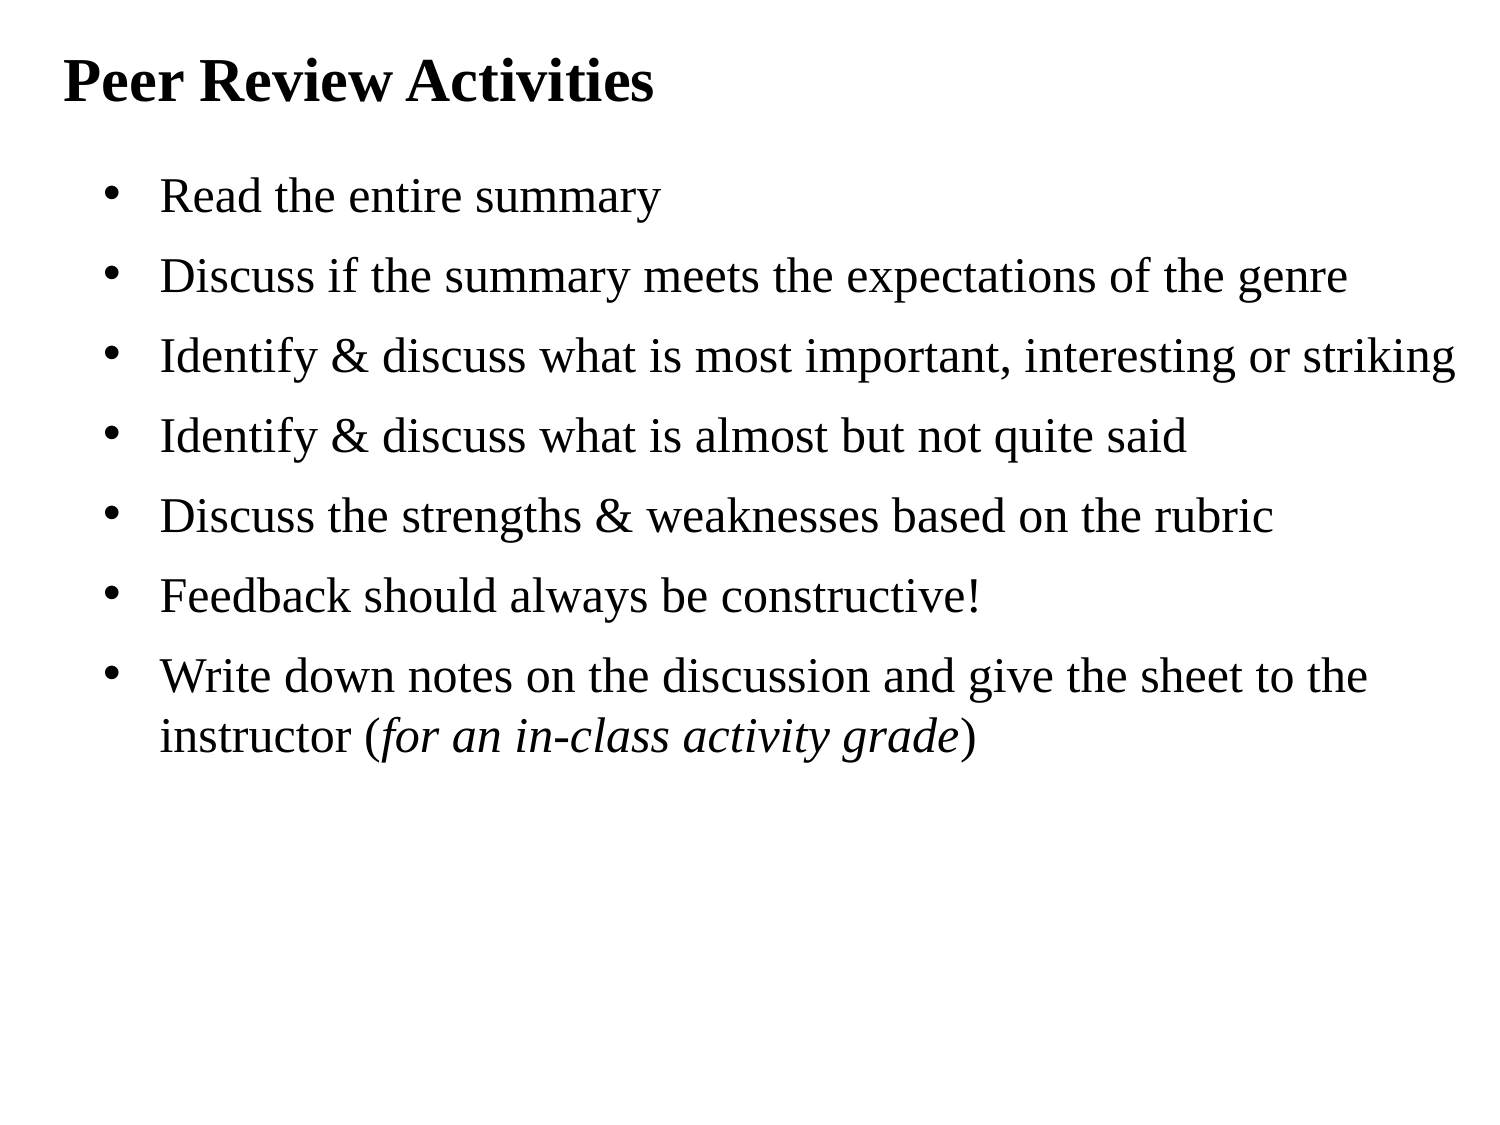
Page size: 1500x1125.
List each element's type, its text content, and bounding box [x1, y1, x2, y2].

text_box Peer Review Activities [48, 31, 671, 122]
text_box Read the entire summary Discuss if the summary meets the expectations of the genre Identify & discuss what is most important, interesting or striking Identify & discuss what is almost but not quite said Discuss the strengths & weaknesses based on the rubric Feedback should always be constructive! Write down notes on the discussion and give the sheet to the instructor (for an in-class activity grade) [88, 155, 1475, 770]
